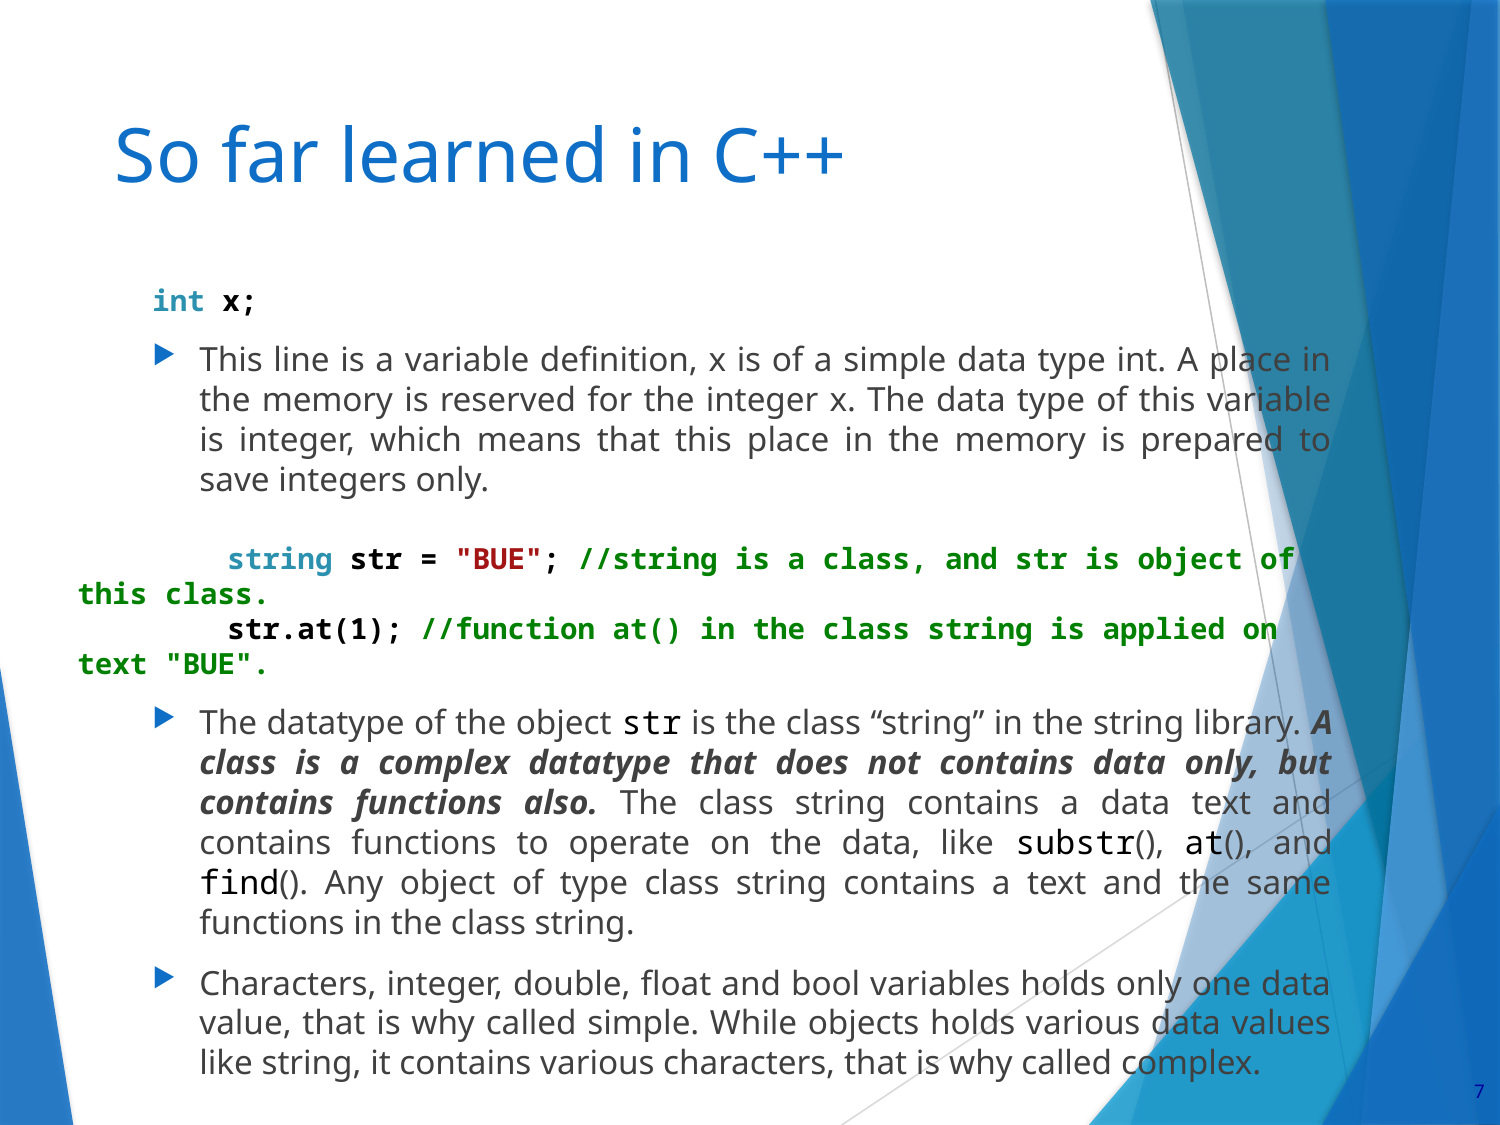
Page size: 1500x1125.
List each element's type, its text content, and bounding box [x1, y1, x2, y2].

slide_number 7 [1415, 1062, 1500, 1123]
title So far learned in C++ [99, 99, 1142, 275]
text_box [64, 1075, 1225, 1100]
text_box int x; This line is a variable definition, x is of a simple data type int. A place in the memory is reserved for the integer x. The data type of this variable is integer, which means that this place in the memory is prepared to save integers only. string str = "BUE"; //string is a class, and str is object of this class. str.at(1); //function at() in the class string is applied on text "BUE". The datatype of the object str is the class “string” in the string library. A class is a complex datatype that does not contains data only, but contains functions also. The class string contains a data text and contains functions to operate on the data, like substr(), at(), and find(). Any object of type class string contains a text and the same functions in the class string. Characters, integer, double, float and bool variables holds only one data value, that is why called simple. While objects holds various data values like string, it contains various characters, that is why called complex. [62, 275, 1348, 1075]
